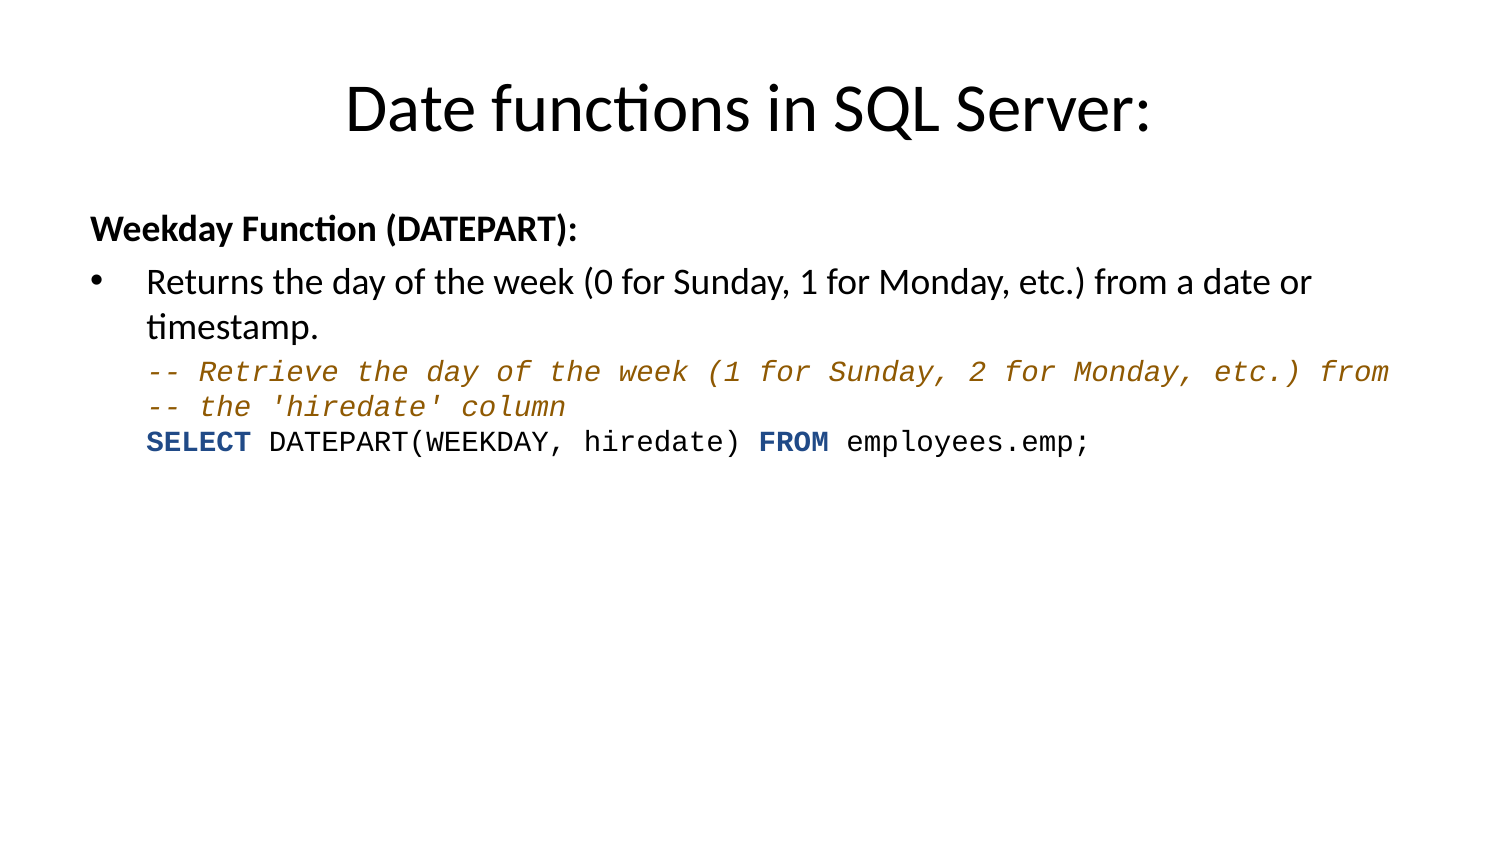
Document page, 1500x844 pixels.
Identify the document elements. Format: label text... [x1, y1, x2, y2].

title Date functions in SQL Server: [75, 33, 1425, 175]
list Weekday Function (DATEPART): Returns the day of the week (0 for Sunday, 1 for Monday, etc.) from a date or timestamp. -- Retrieve the day of the week (1 for Sunday, 2 for Monday, etc.) from -- the 'hiredate' column SELECT DATEPART(WEEKDAY, hiredate) FROM employees.emp; [75, 196, 1425, 754]
